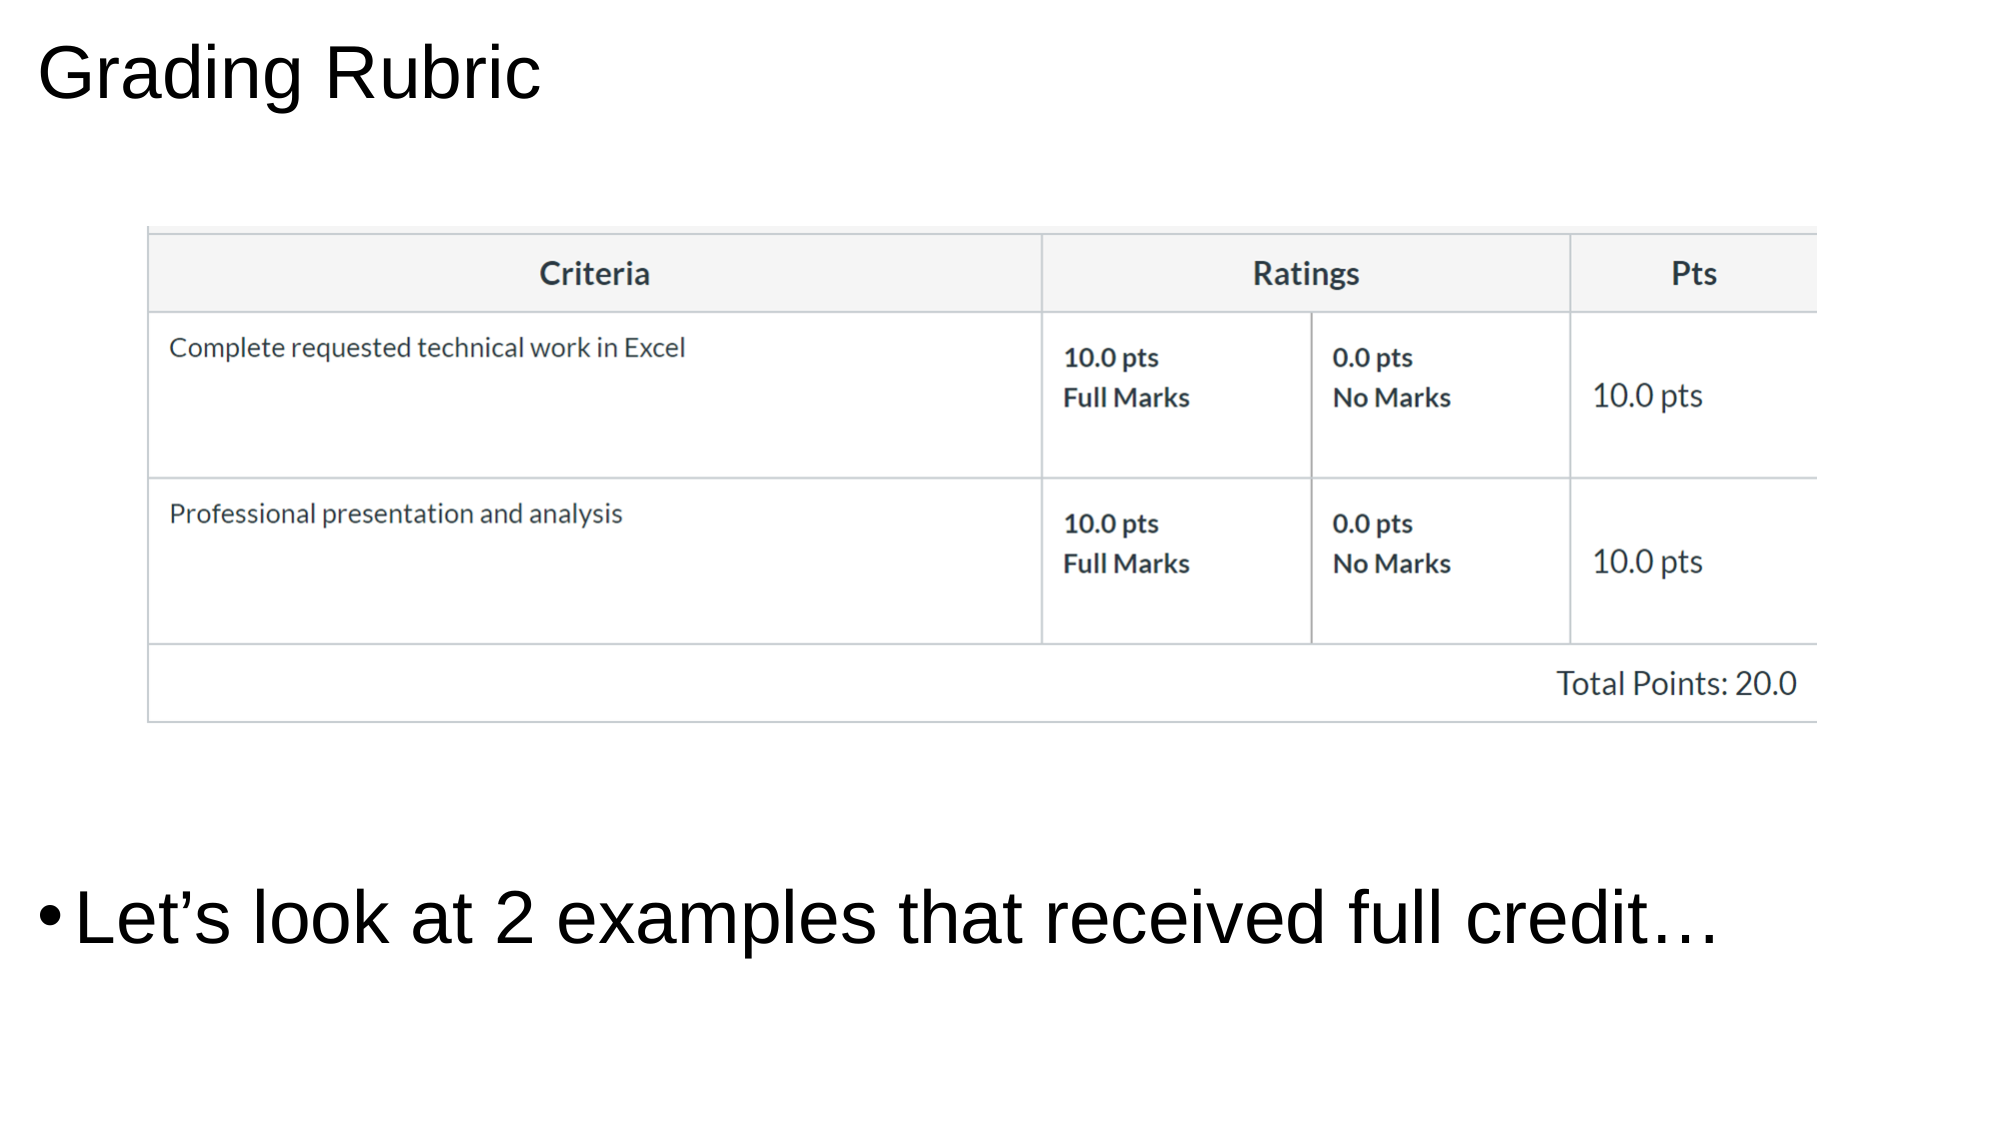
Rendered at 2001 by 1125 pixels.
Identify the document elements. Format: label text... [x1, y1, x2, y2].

list Let’s look at 2 examples that received full credit… [22, 149, 1978, 1100]
title Grading Rubric [22, 25, 1978, 123]
picture [141, 226, 1817, 730]
